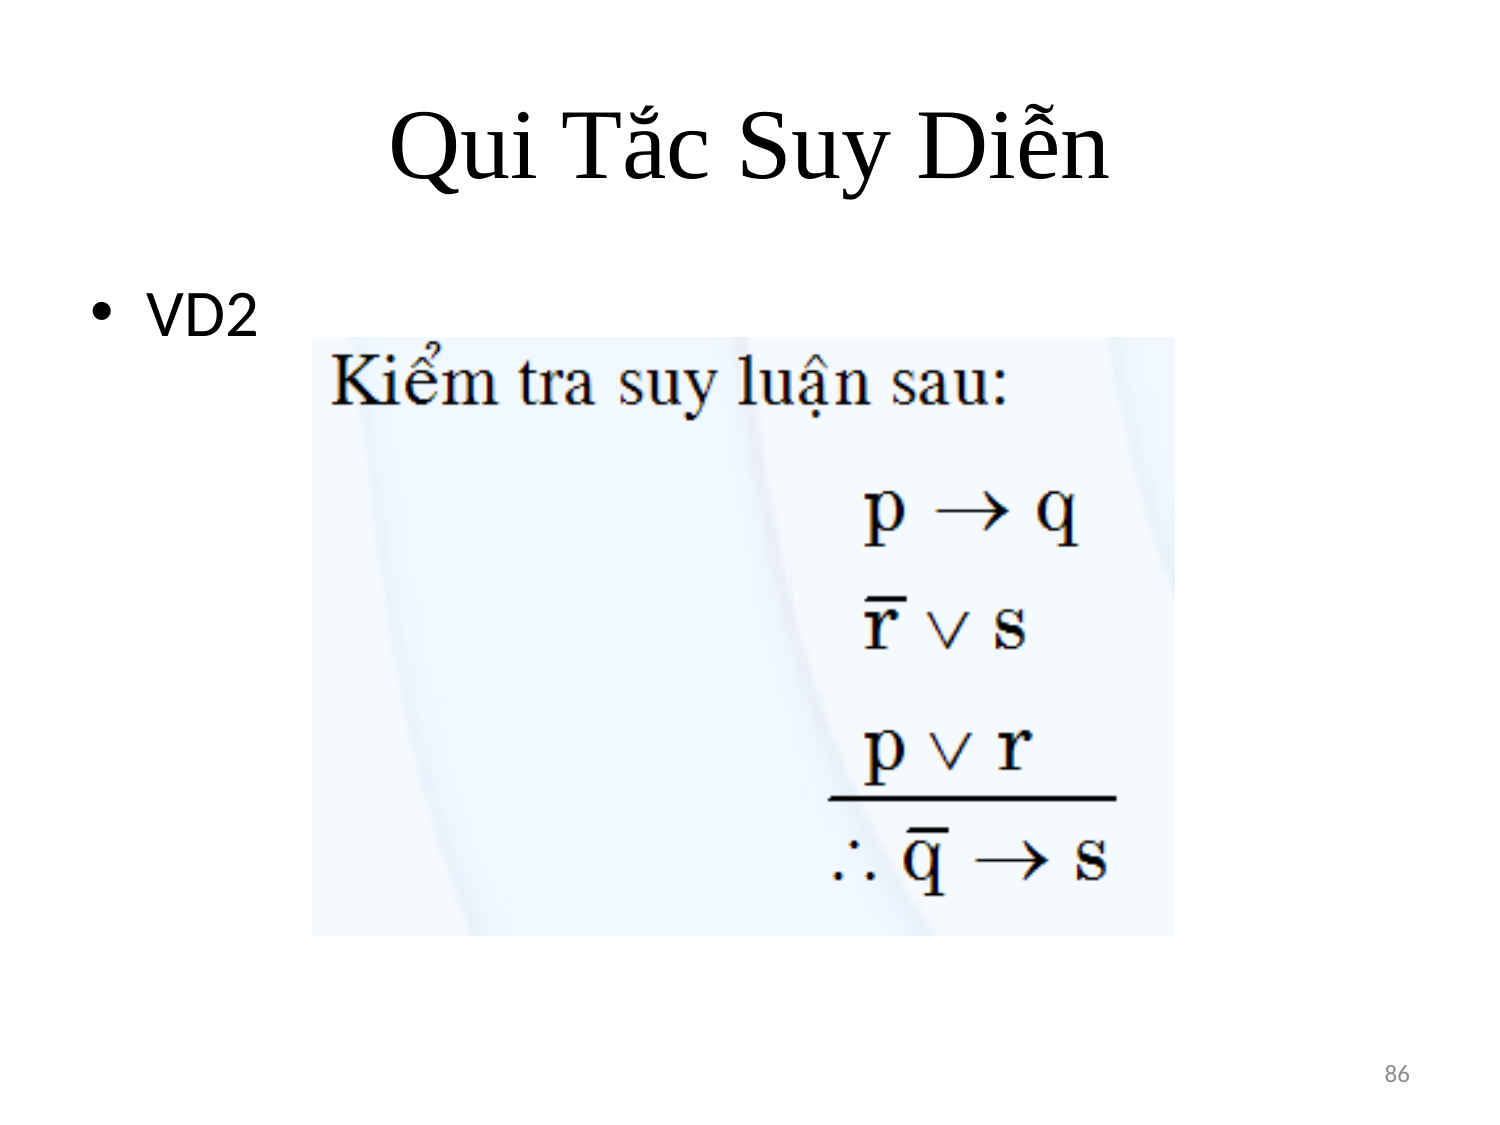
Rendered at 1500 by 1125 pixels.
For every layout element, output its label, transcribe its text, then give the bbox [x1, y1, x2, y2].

title Qui Tắc Suy Diễn [74, 44, 1426, 233]
list VD2 [74, 262, 1426, 1006]
picture [312, 337, 1176, 936]
slide_number 86 [1074, 1042, 1425, 1103]
